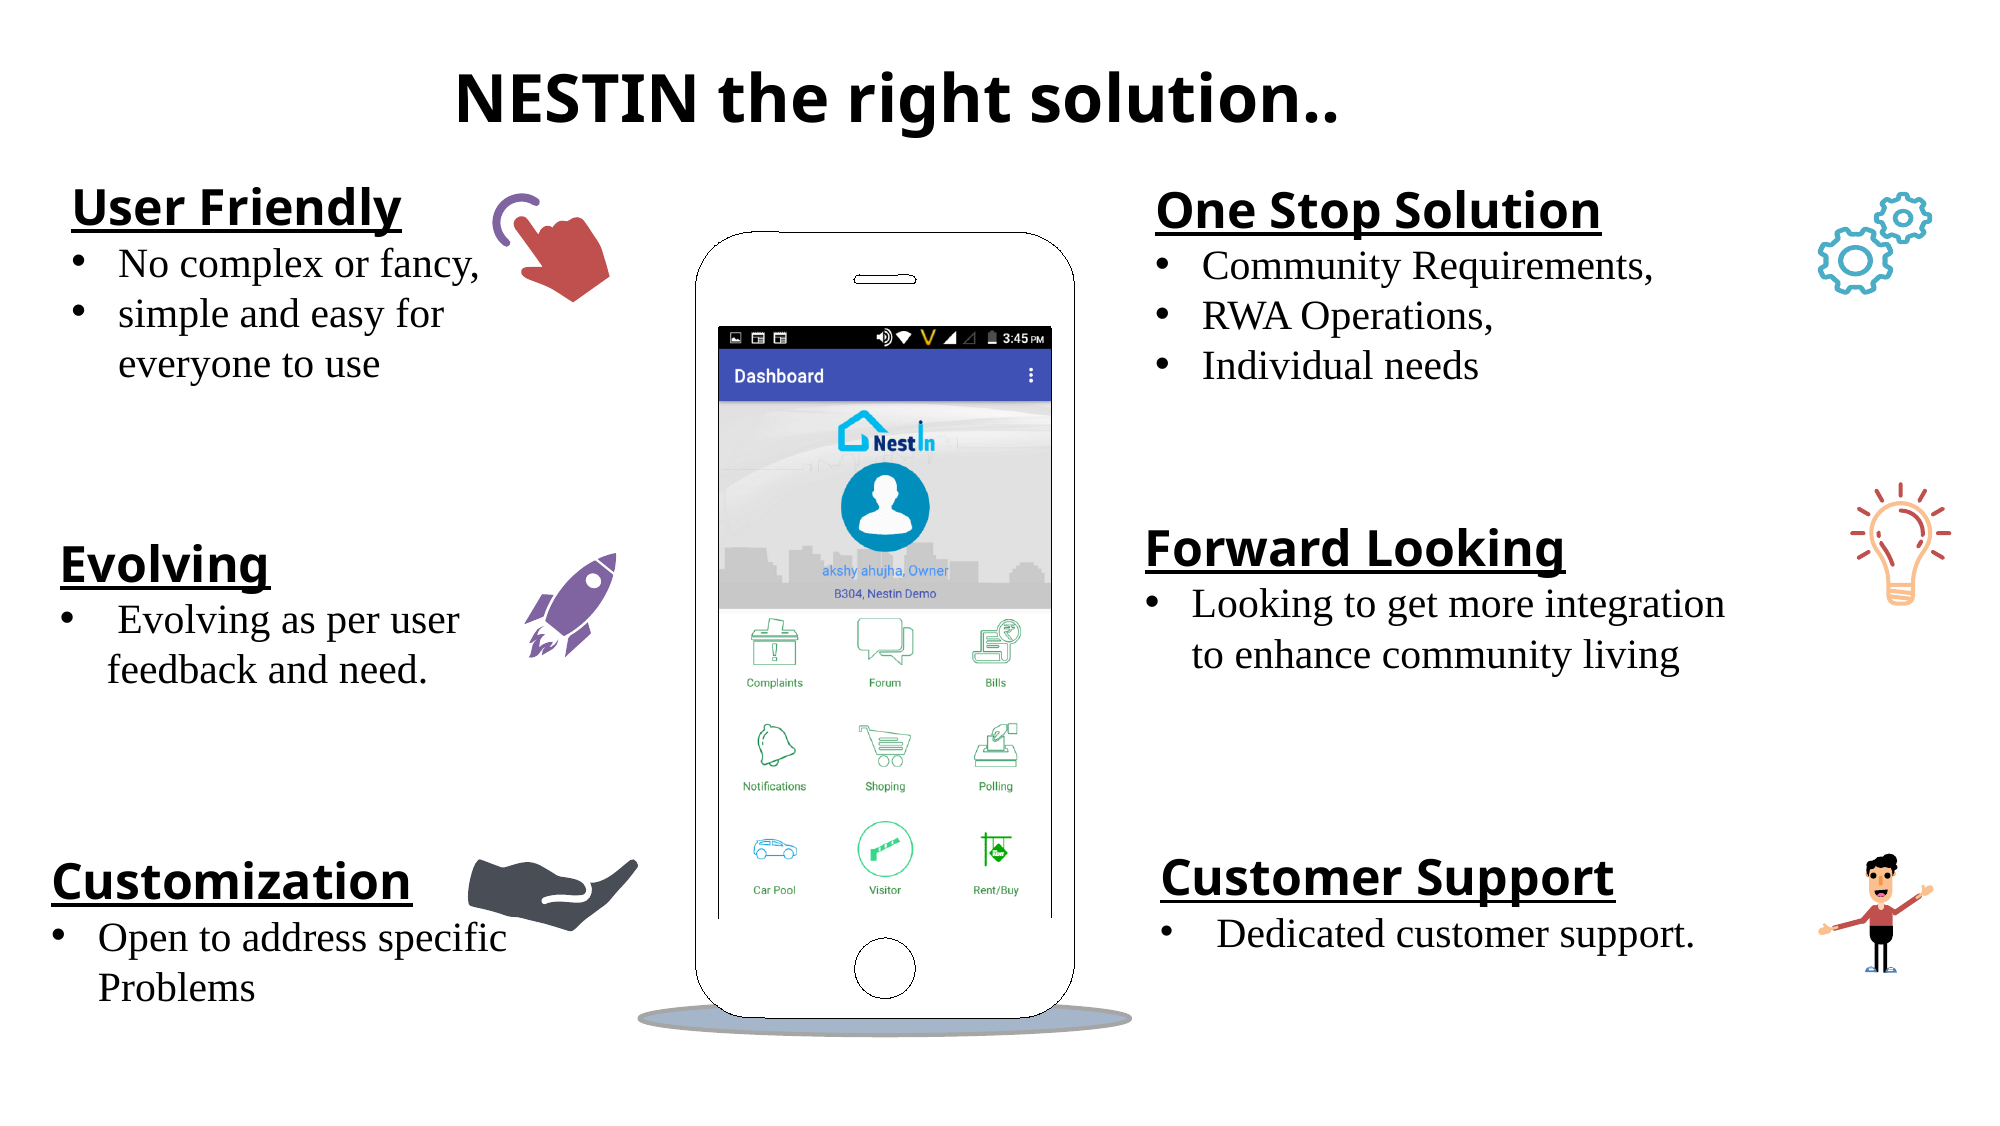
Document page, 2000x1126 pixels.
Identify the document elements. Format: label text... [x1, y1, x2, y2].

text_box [1849, 482, 1952, 606]
text_box Forward Looking Looking to get more integration to enhance community living [1135, 508, 1756, 789]
text_box NESTIN the right solution.. [168, 48, 1626, 144]
text_box Customer Support Dedicated customer support. [1145, 838, 1752, 964]
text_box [639, 231, 1131, 1036]
text_box User Friendly No complex or fancy, simple and easy for everyone to use [56, 167, 568, 393]
text_box One Stop Solution Community Requirements, RWA Operations, Individual needs [1140, 170, 1810, 396]
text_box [1816, 853, 1937, 973]
text_box Evolving Evolving as per user feedback and need. [45, 524, 506, 752]
text_box Customization Open to address specific Problems [36, 842, 534, 1070]
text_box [541, 537, 605, 674]
picture [718, 326, 1051, 925]
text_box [492, 191, 610, 303]
text_box [467, 859, 634, 932]
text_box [1816, 191, 1933, 296]
